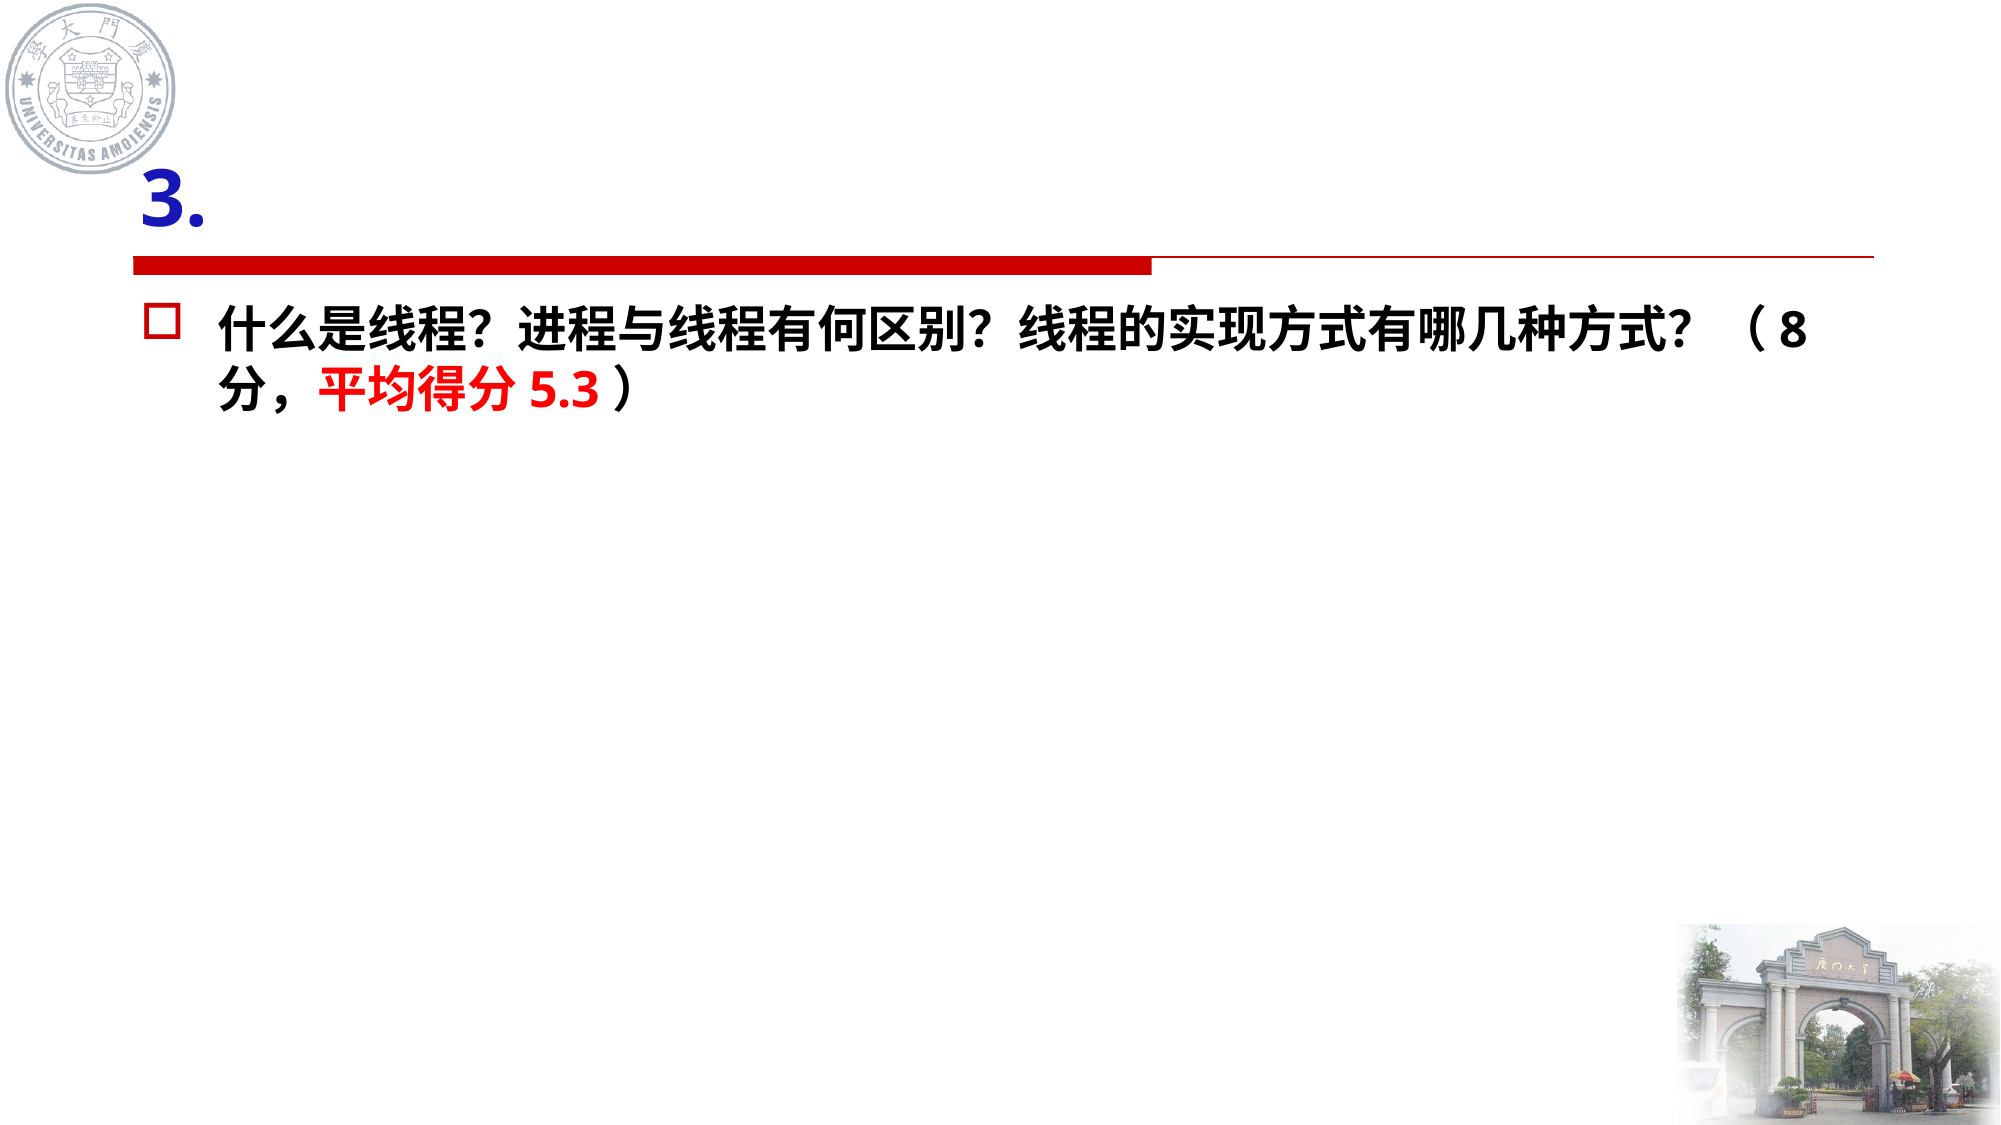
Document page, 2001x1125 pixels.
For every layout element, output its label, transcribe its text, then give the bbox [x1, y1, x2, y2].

picture [1677, 924, 2001, 1125]
text_box 什么是线程？进程与线程有何区别？线程的实现方式有哪几种方式？（8分，平均得分5.3） [125, 289, 1888, 1094]
title 3. [125, 50, 1876, 250]
